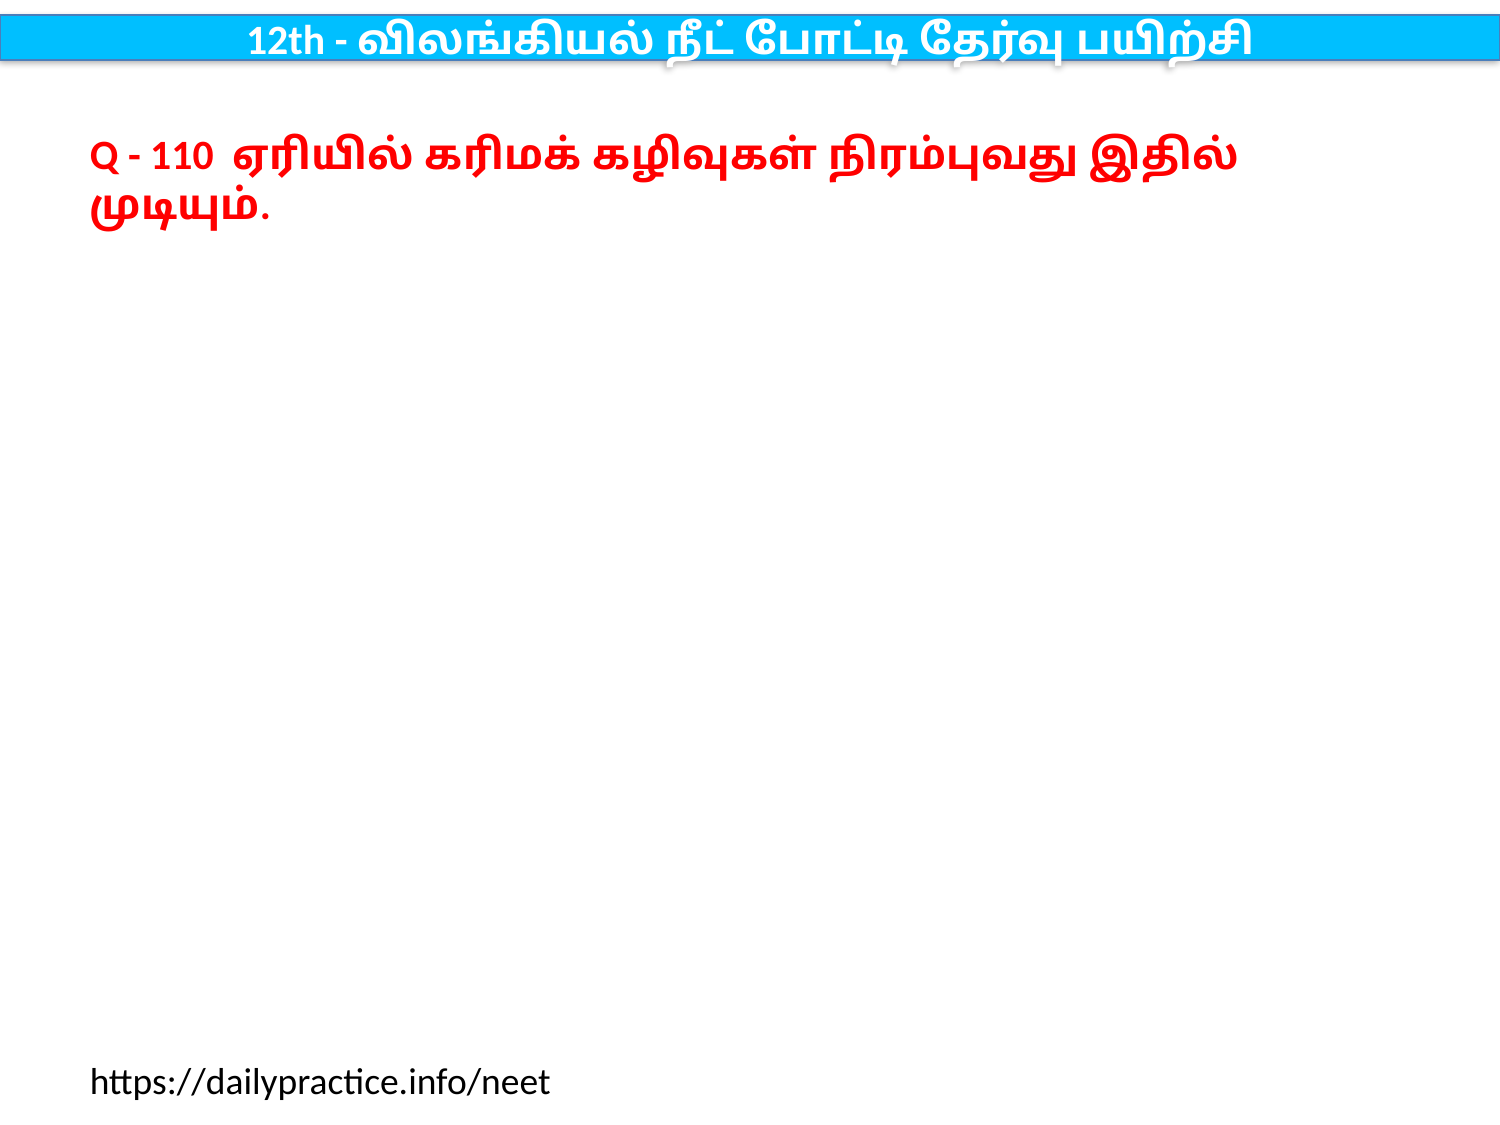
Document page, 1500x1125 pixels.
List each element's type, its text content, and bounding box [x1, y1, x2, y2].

text_box https://dailypractice.info/neet [74, 1049, 675, 1110]
text_box 12th - விலங்கியல் நீட் போட்டி தேர்வு பயிற்சி [0, 14, 1500, 61]
text_box Q - 110 ஏரியில் கரிமக் கழிவுகள் நிரம்புவது இதில் முடியும். [74, 75, 1275, 330]
